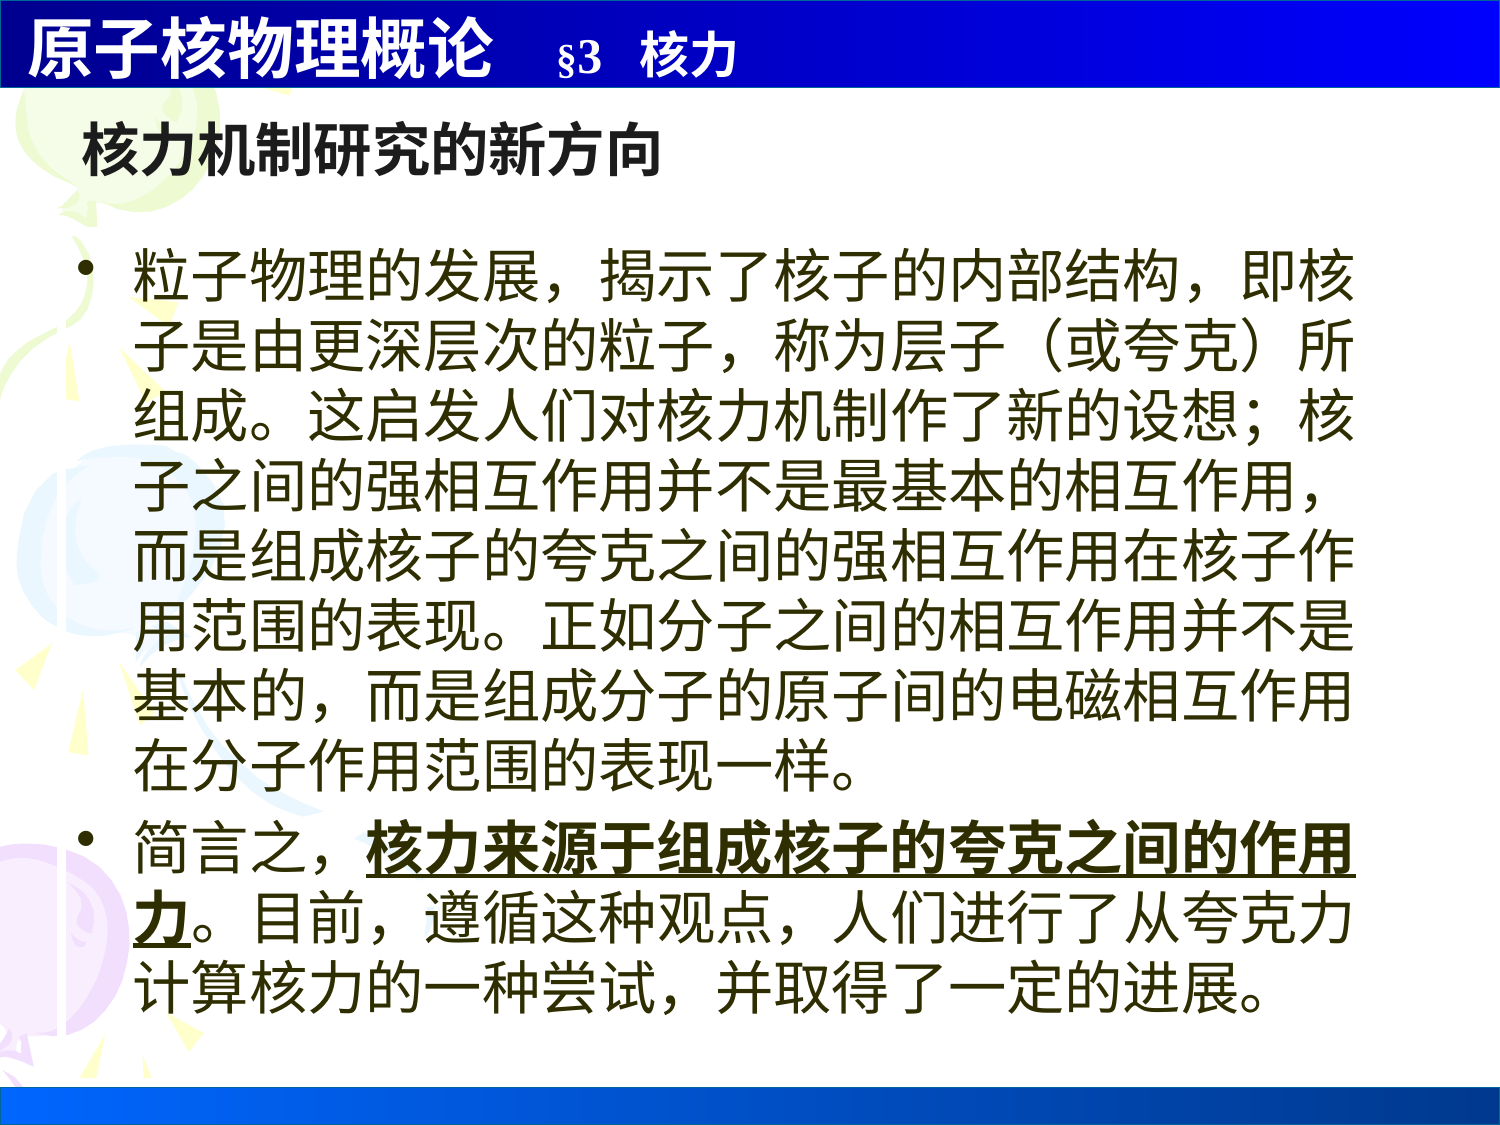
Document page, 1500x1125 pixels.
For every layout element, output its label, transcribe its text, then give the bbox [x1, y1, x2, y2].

list 粒子物理的发展，揭示了核子的内部结构，即核子是由更深层次的粒子，称为层子（或夸克）所组成。这启发人们对核力机制作了新的设想；核子之间的强相互作用并不是最基本的相互作用，而是组成核子的夸克之间的强相互作用在核子作用范围的表现。正如分子之间的相互作用并不是基本的，而是组成分子的原子间的电磁相互作用在分子作用范围的表现一样。 简言之，核力来源于组成核子的夸克之间的作用力。目前，遵循这种观点，人们进行了从夸克力计算核力的一种尝试，并取得了一定的进展。 [61, 231, 1412, 1083]
text_box 核力机制研究的新方向 [66, 106, 679, 191]
